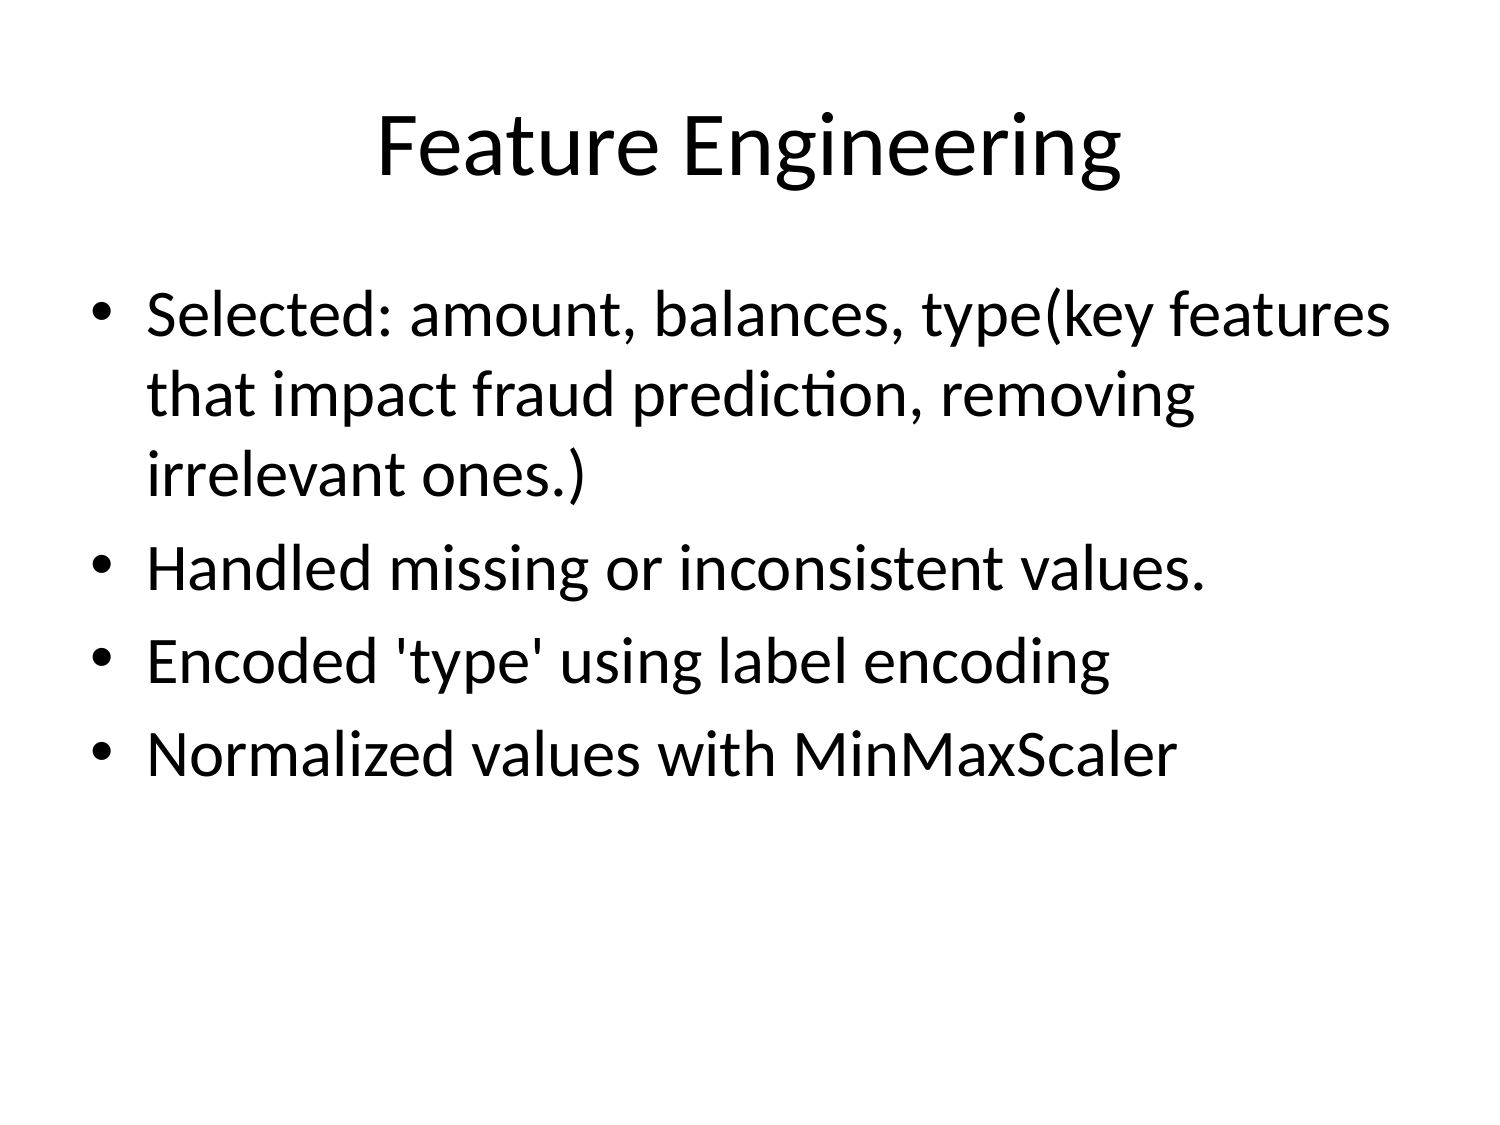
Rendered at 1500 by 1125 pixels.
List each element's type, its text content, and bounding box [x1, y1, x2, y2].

list Selected: amount, balances, type(key features that impact fraud prediction, removing irrelevant ones.) Handled missing or inconsistent values. Encoded 'type' using label encoding Normalized values with MinMaxScaler [75, 262, 1425, 1005]
title Feature Engineering [75, 45, 1425, 233]
